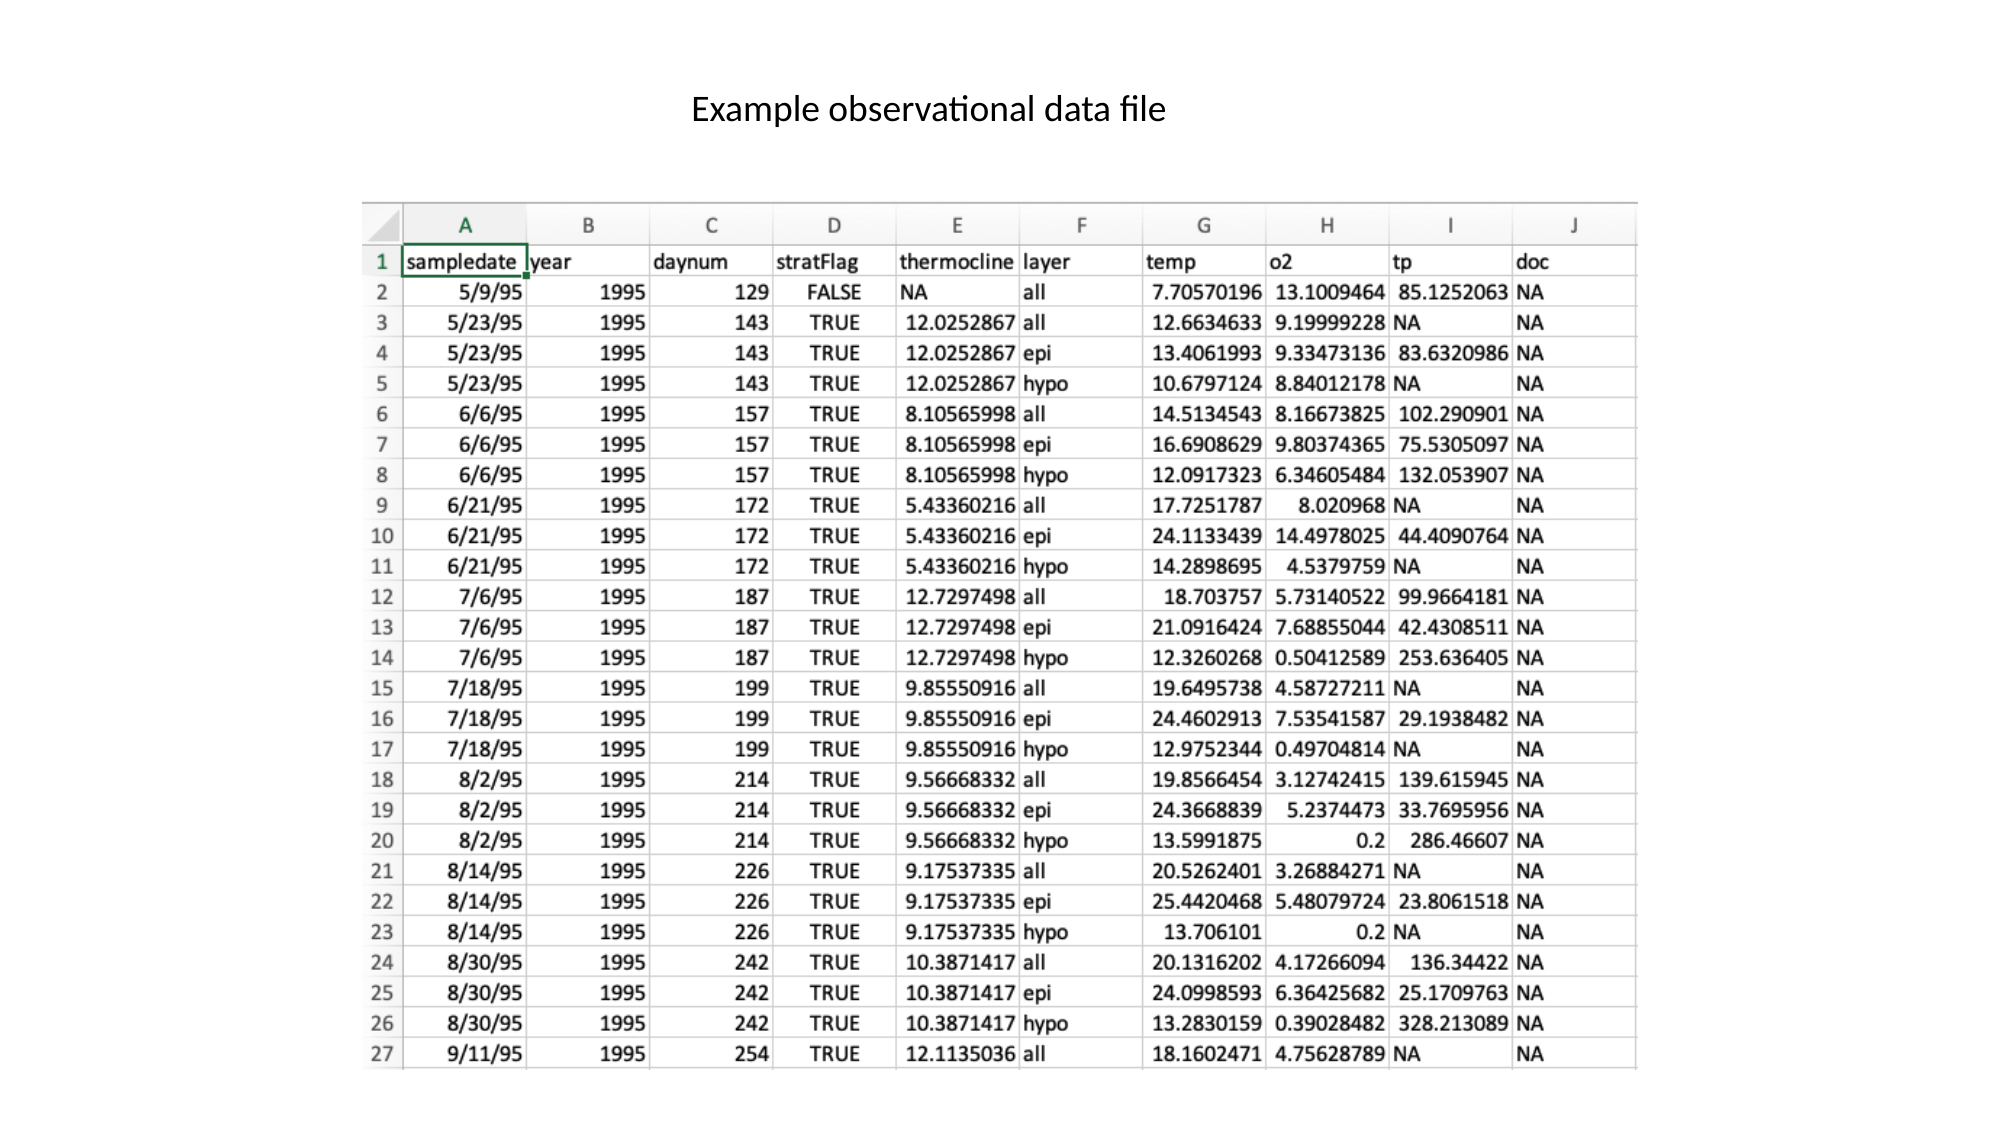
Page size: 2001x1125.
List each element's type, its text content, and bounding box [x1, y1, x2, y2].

text_box Example observational data file [676, 76, 1182, 137]
picture [362, 201, 1638, 1070]
